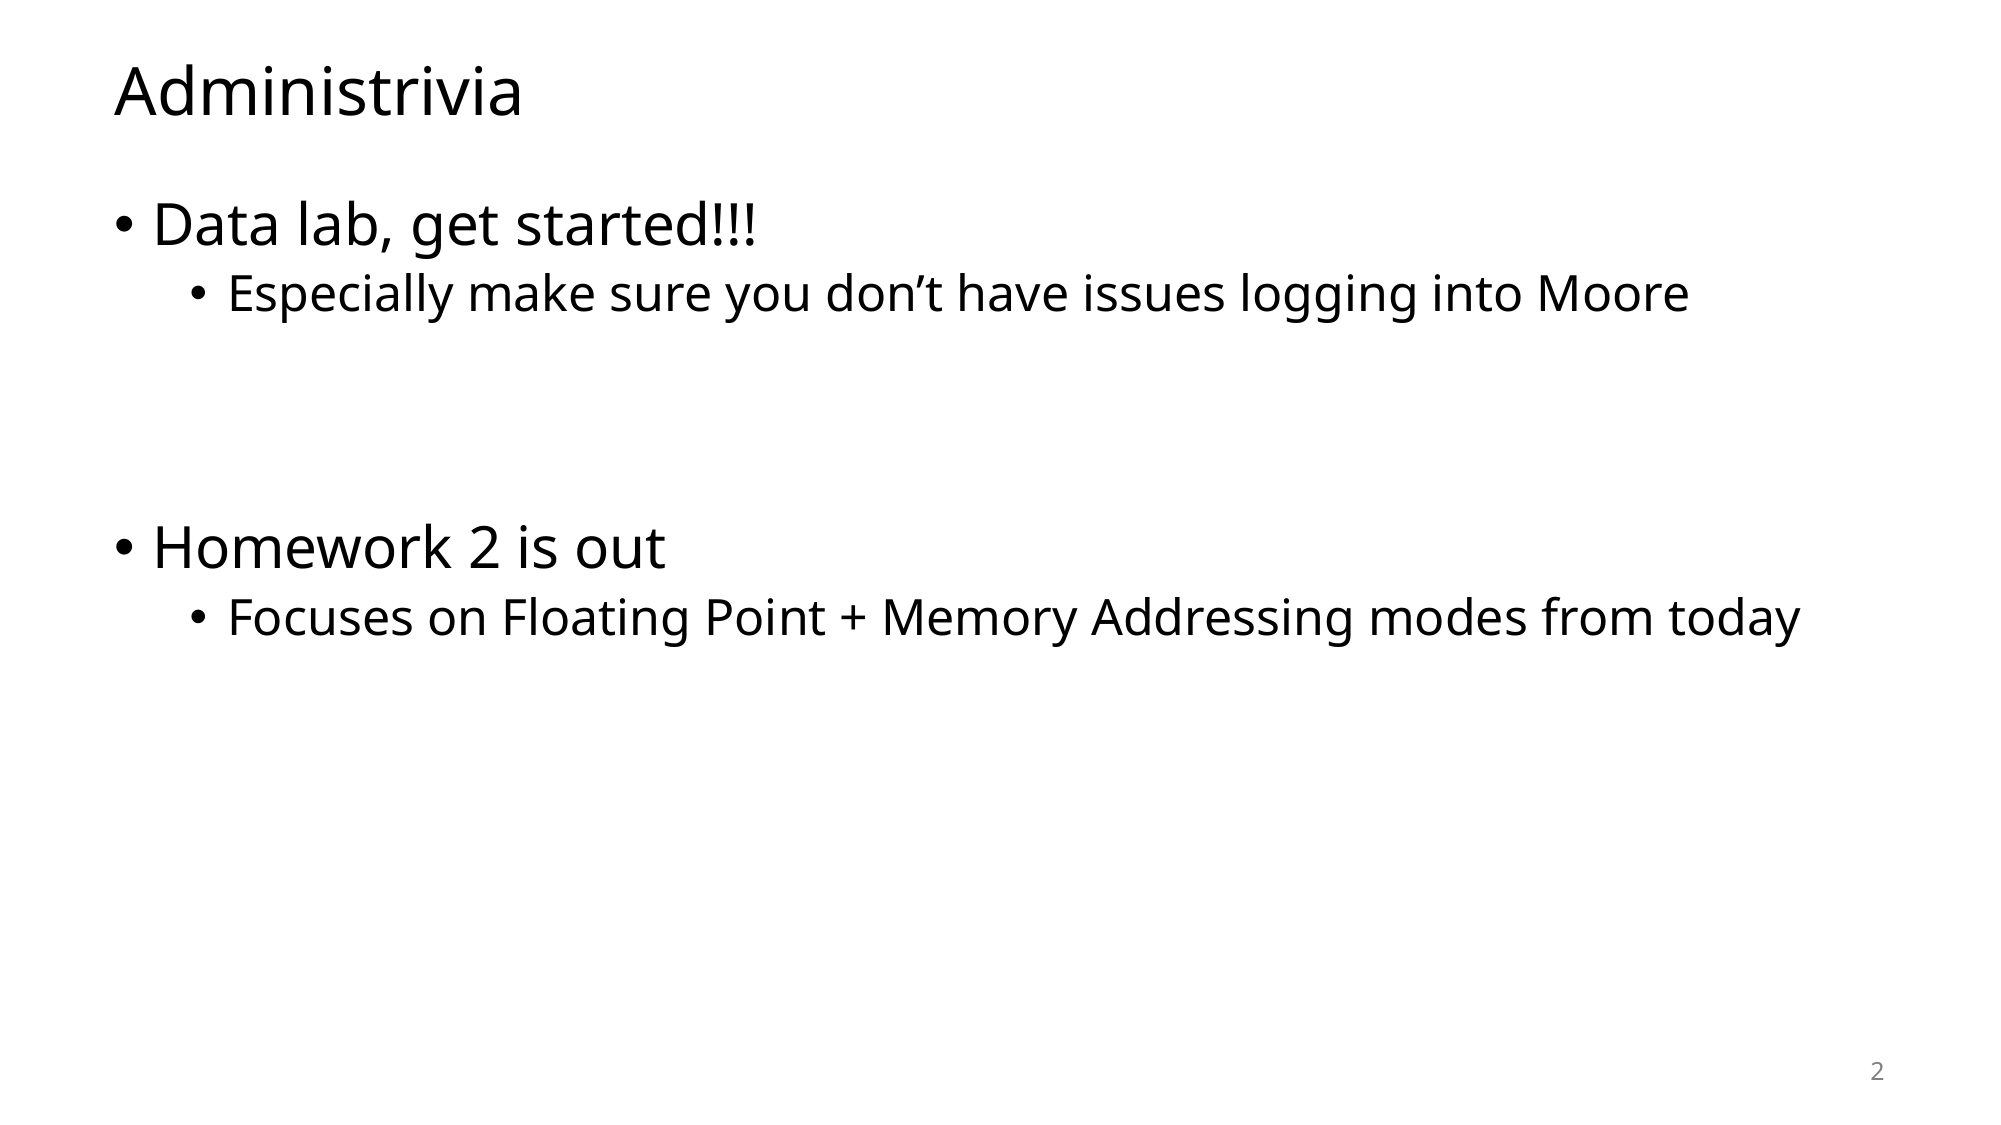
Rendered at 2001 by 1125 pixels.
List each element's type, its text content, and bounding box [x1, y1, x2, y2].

slide_number 2 [1749, 1042, 1900, 1103]
list Data lab, get started!!! Especially make sure you don’t have issues logging into Moore Homework 2 is out Focuses on Floating Point + Memory Addressing modes from today [99, 187, 1900, 1013]
title Administrivia [99, 37, 1900, 150]
